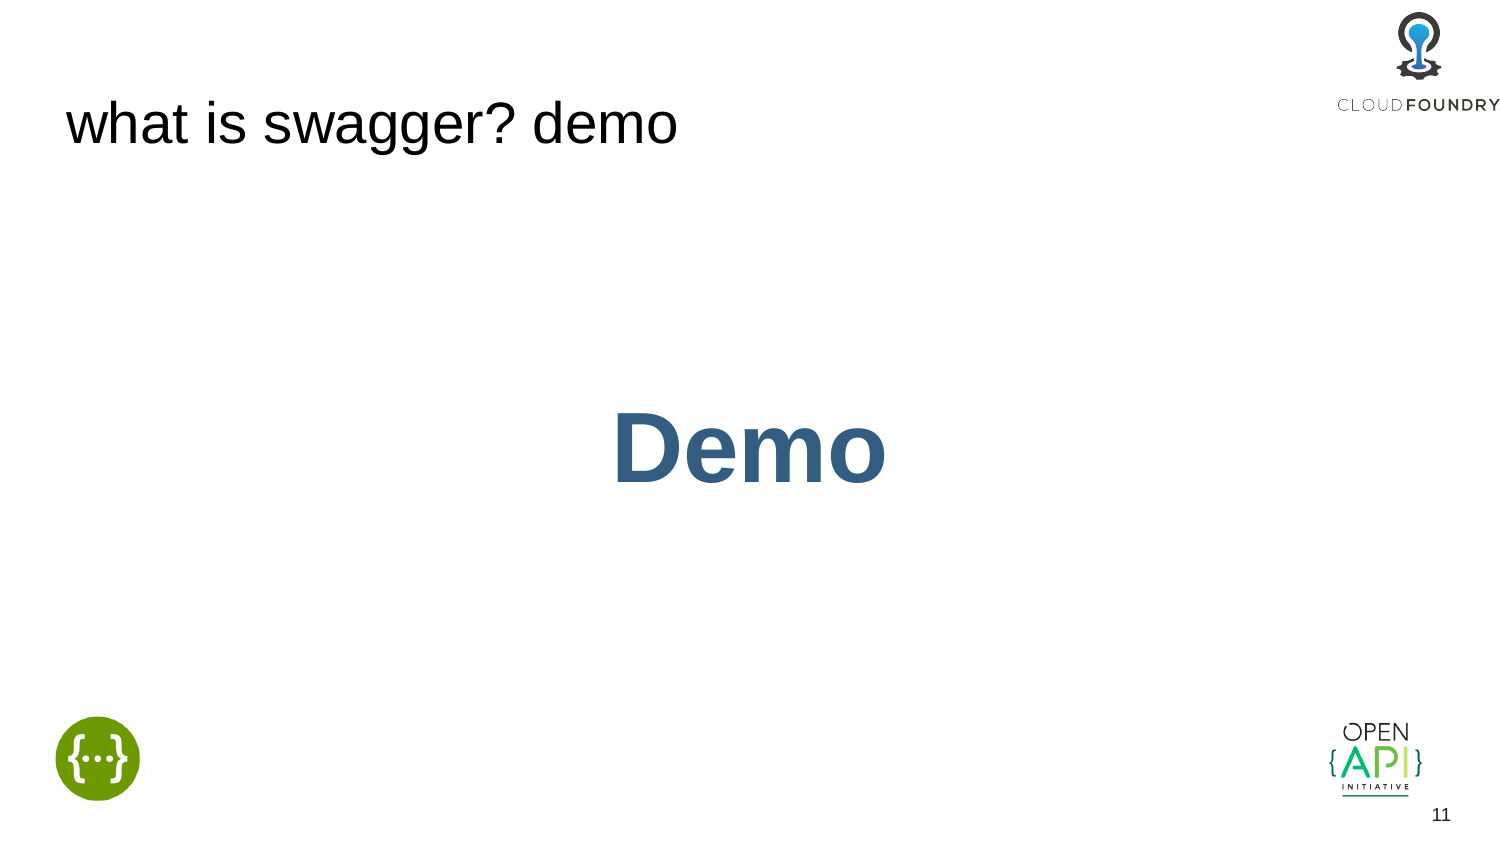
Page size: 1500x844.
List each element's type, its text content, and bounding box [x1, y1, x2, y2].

title what is swagger? demo [51, 72, 1449, 167]
picture [1338, 11, 1500, 111]
text_box ‹#› [1400, 791, 1467, 837]
text_box Demo [563, 367, 936, 520]
picture [1326, 718, 1427, 799]
picture [47, 709, 147, 809]
